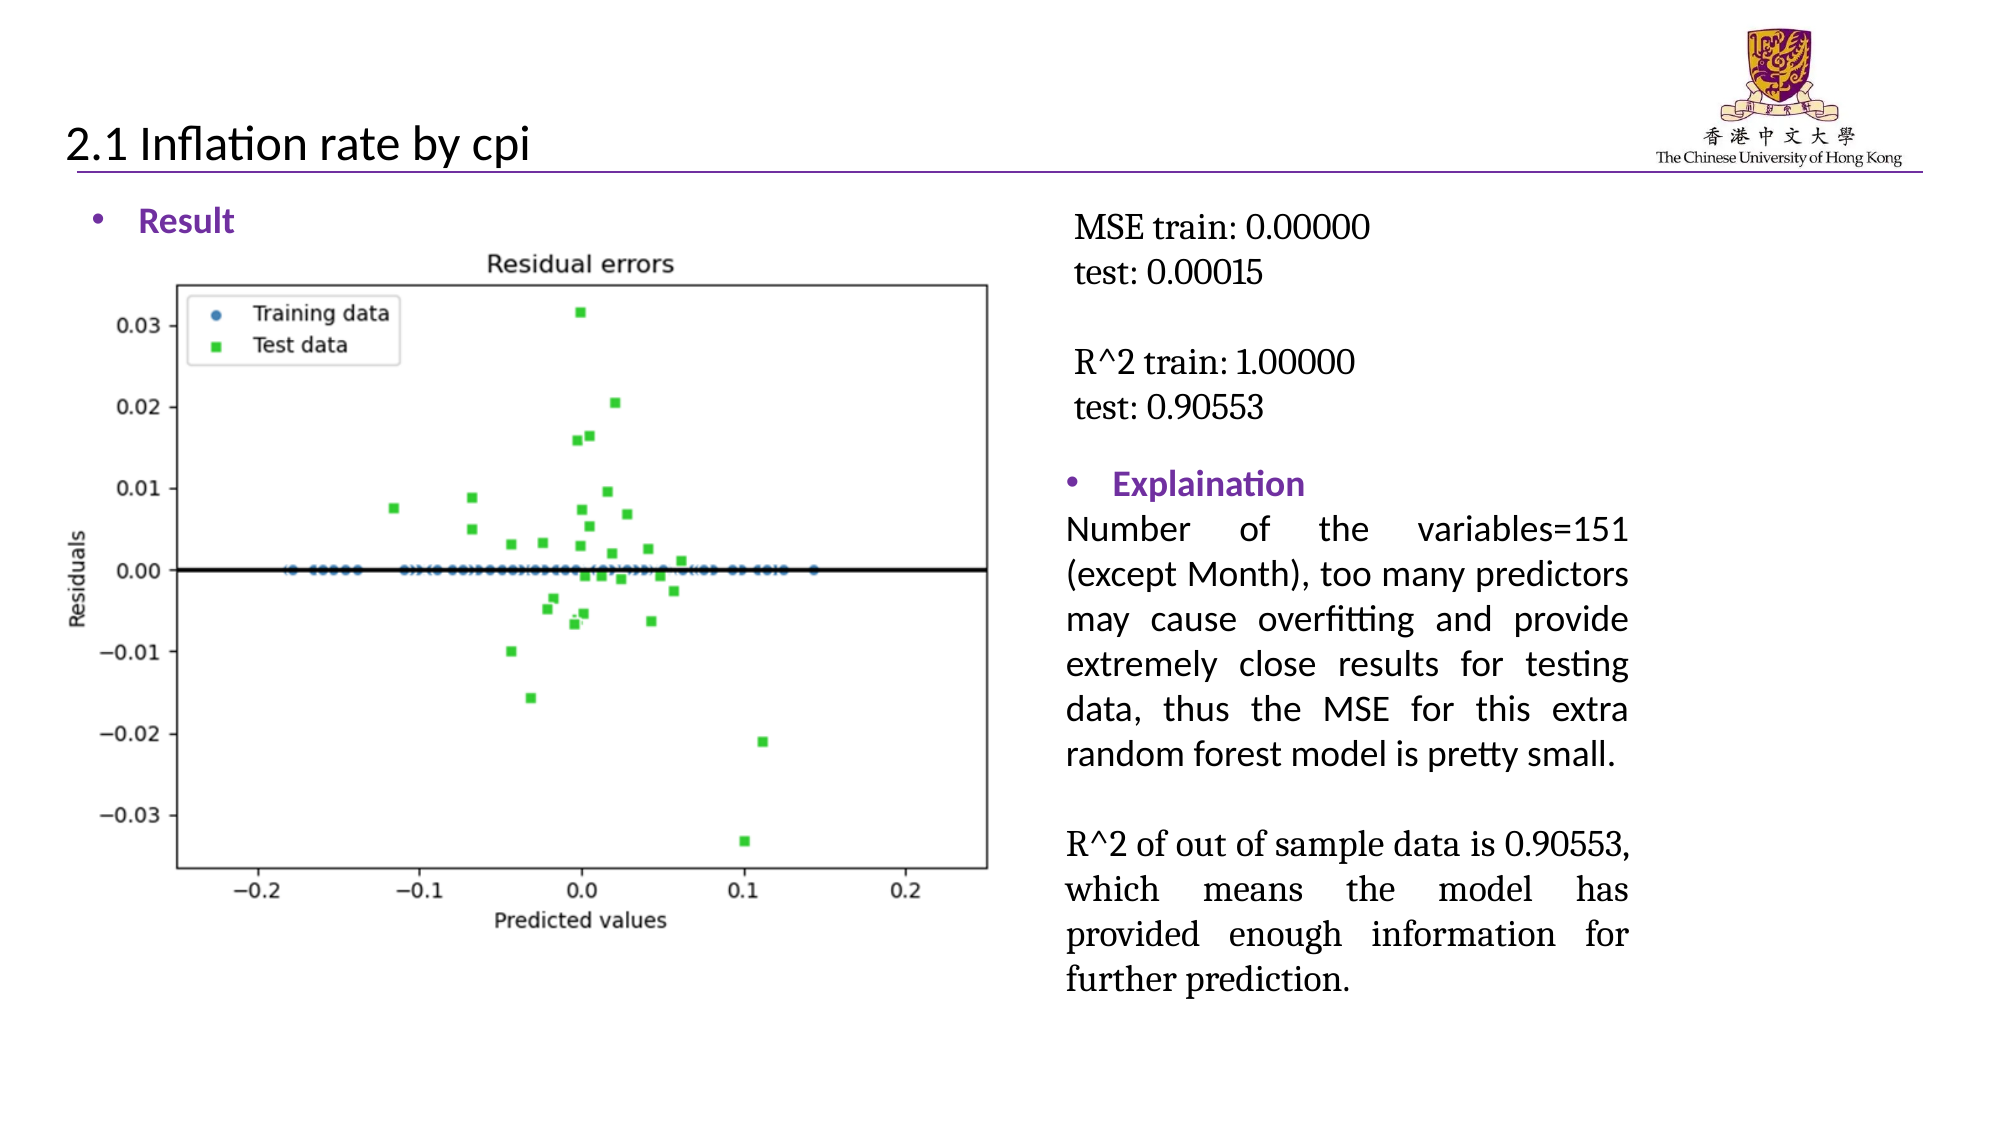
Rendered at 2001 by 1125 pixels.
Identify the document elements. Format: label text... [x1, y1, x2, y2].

picture [56, 235, 1000, 937]
text_box MSE train: 0.00000 test: 0.00015 R^2 train: 1.00000 test: 0.90553 [1059, 194, 1698, 480]
text_box Explaination Number of the variables=151 (except Month), too many predictors may cause overfitting and provide extremely close results for testing data, thus the MSE for this extra random forest model is pretty small. R^2 of out of sample data is 0.90553, which means the model has provided enough information for further prediction. [1051, 451, 1645, 1052]
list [1644, 17, 1924, 171]
text_box 2.1 Inflation rate by cpi [50, 42, 1295, 178]
text_box Result [76, 188, 1924, 519]
